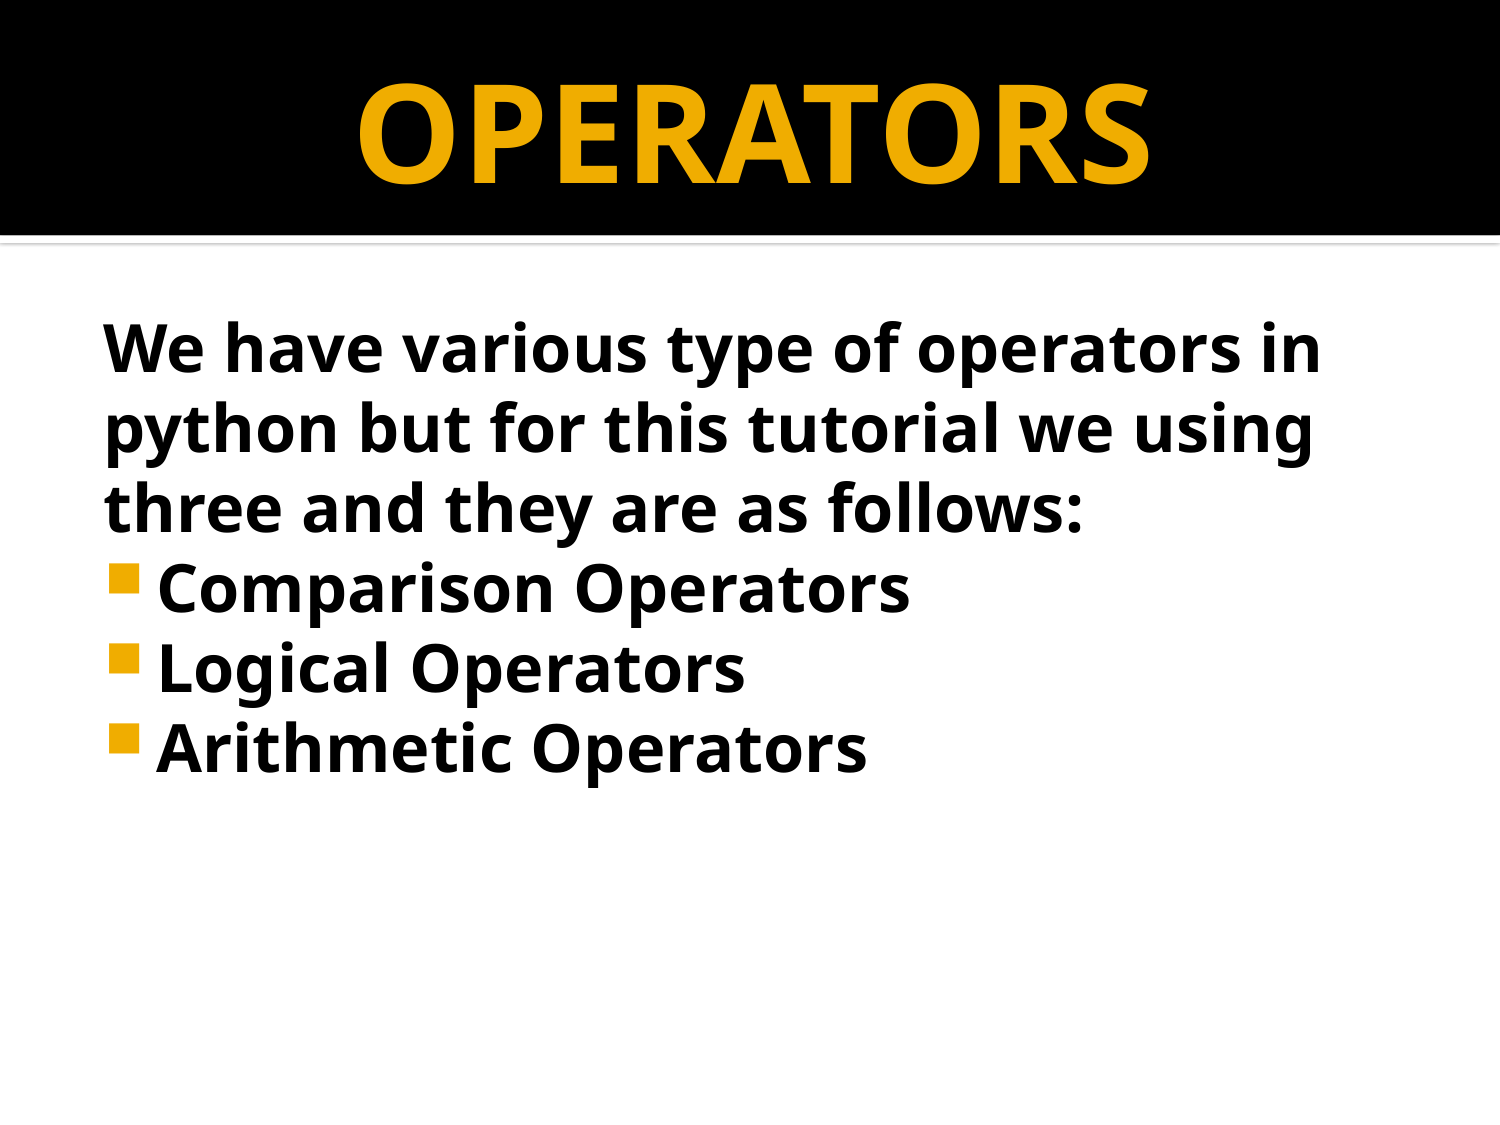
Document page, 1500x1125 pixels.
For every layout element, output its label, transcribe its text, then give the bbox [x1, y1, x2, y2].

title OPERATORS [75, 25, 1425, 231]
list We have various type of operators in python but for this tutorial we using three and they are as follows: Comparison Operators Logical Operators Arithmetic Operators [75, 291, 1425, 1050]
